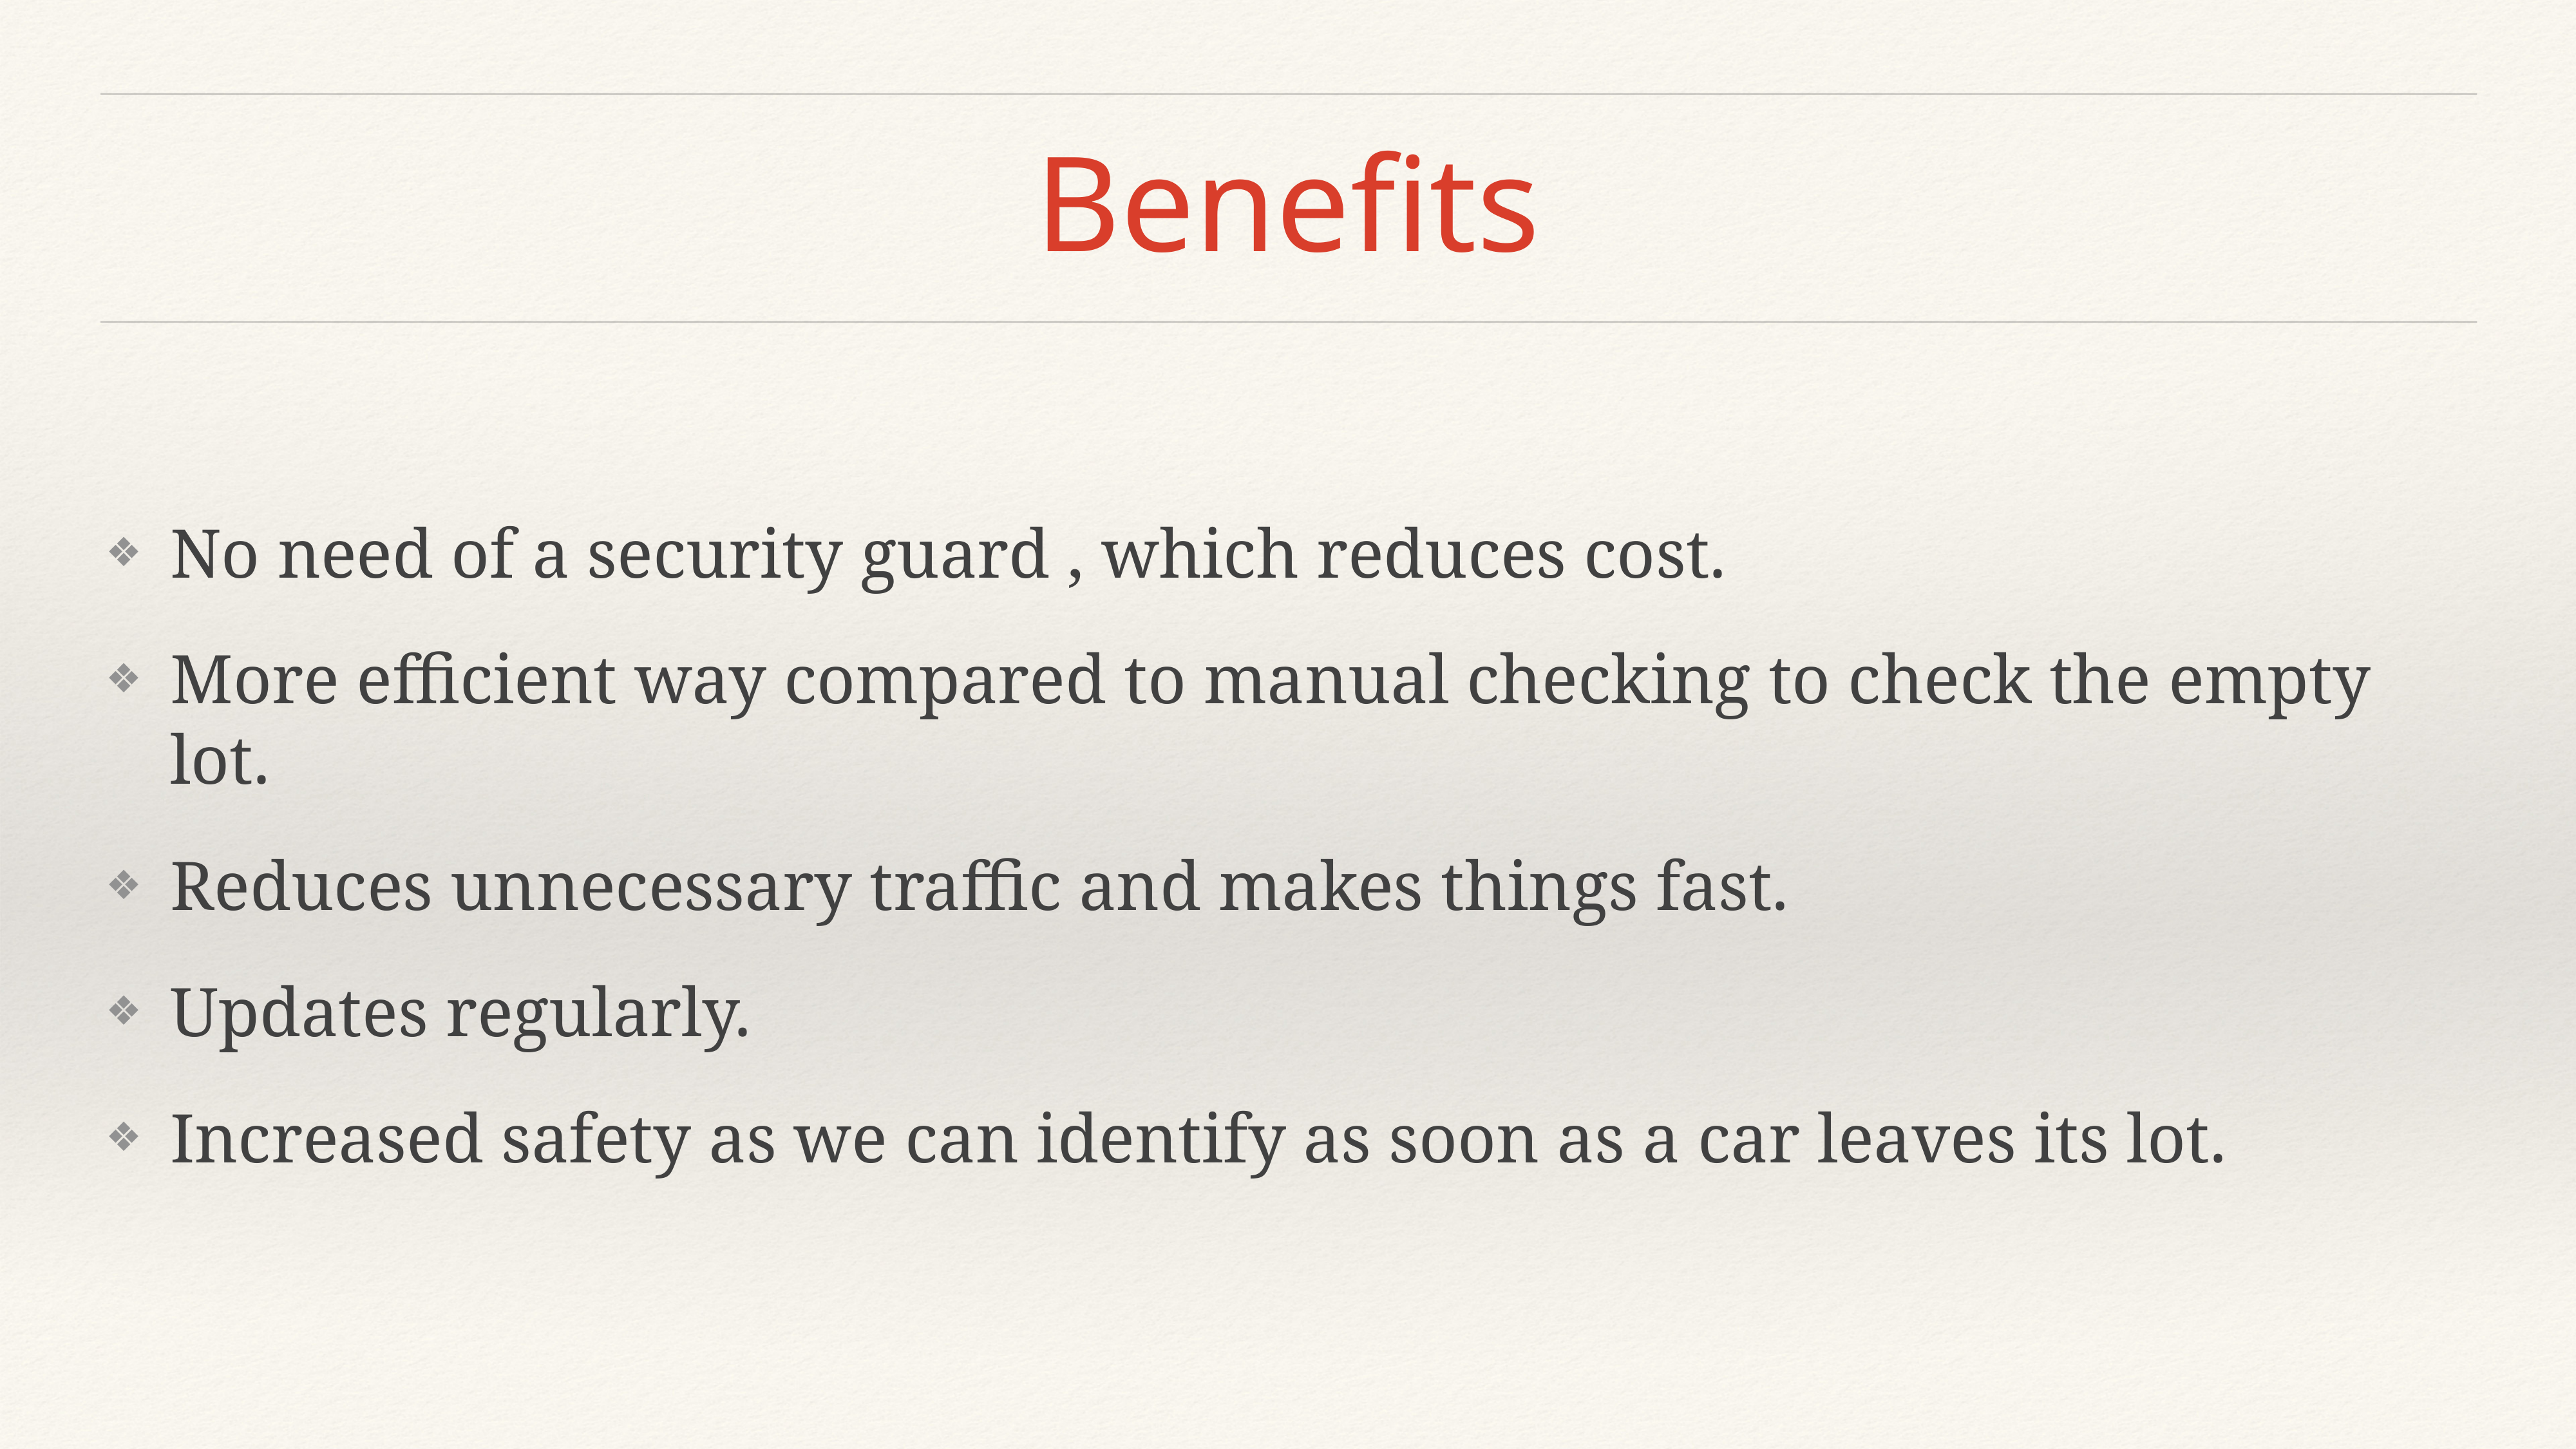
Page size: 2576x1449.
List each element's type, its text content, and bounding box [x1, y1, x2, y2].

title Benefits [100, 120, 2476, 297]
picture [0, 0, 2576, 1449]
list No need of a security guard , which reduces cost. More efficient way compared to manual checking to check the empty lot. Reduces unnecessary traffic and makes things fast. Updates regularly. Increased safety as we can identify as soon as a car leaves its lot. [100, 390, 2476, 1297]
